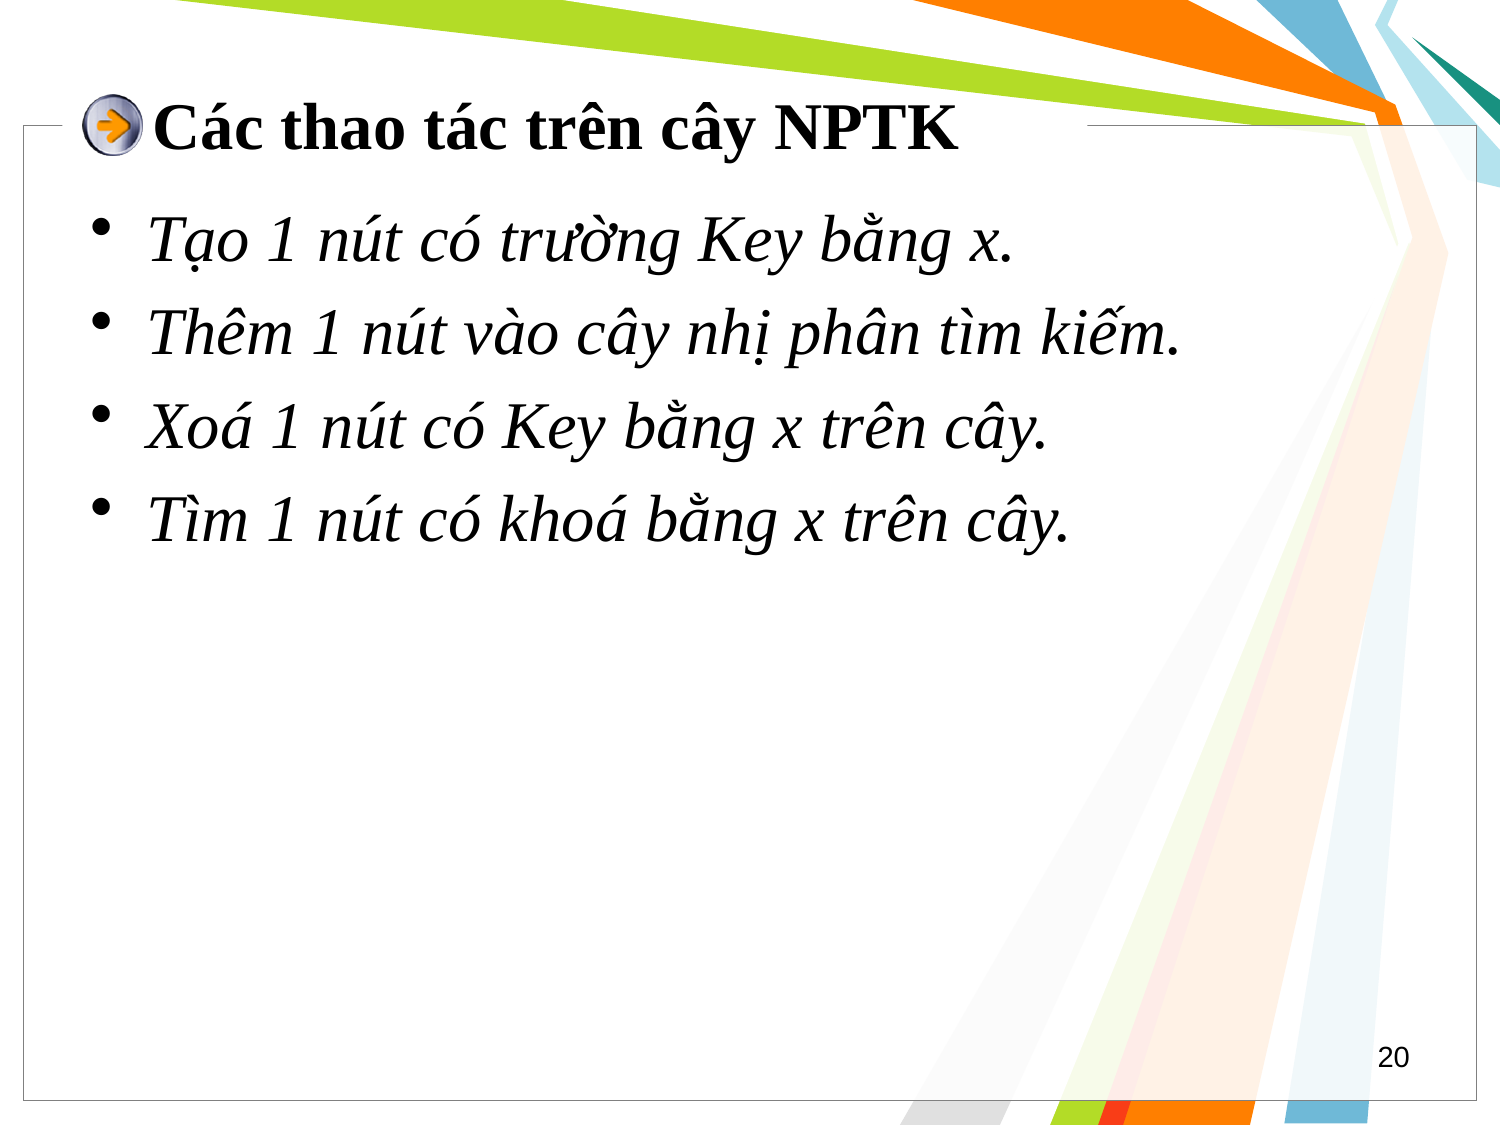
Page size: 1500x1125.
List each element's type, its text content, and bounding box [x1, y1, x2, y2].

list Tạo 1 nút có trường Key bằng x. Thêm 1 nút vào cây nhị phân tìm kiếm. Xoá 1 nút có Key bằng x trên cây. Tìm 1 nút có khoá bằng x trên cây. [75, 187, 1425, 1031]
picture [82, 94, 137, 156]
slide_number 20 [1074, 1030, 1425, 1081]
title Các thao tác trên cây NPTK [137, 70, 1172, 175]
